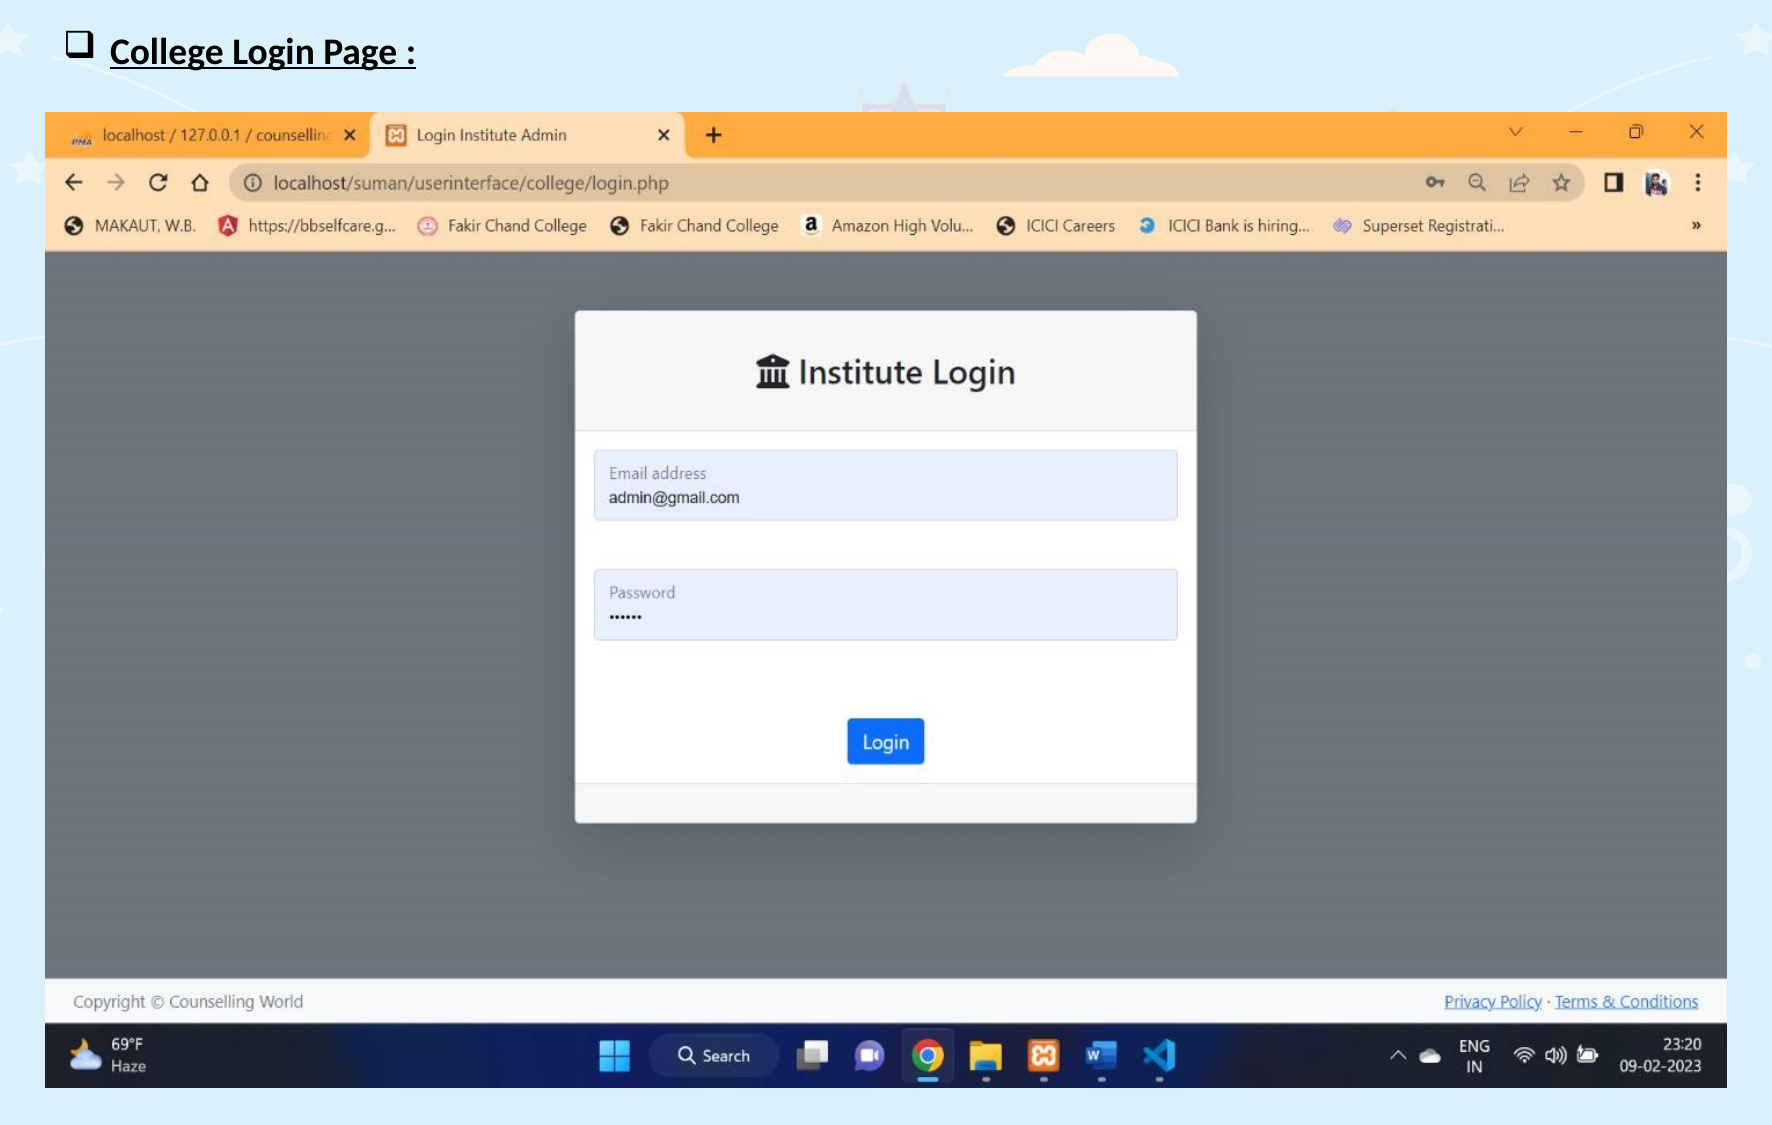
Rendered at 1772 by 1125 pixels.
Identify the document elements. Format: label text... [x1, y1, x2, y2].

text_box College Login Page : [48, 19, 936, 80]
picture [45, 112, 1727, 1088]
